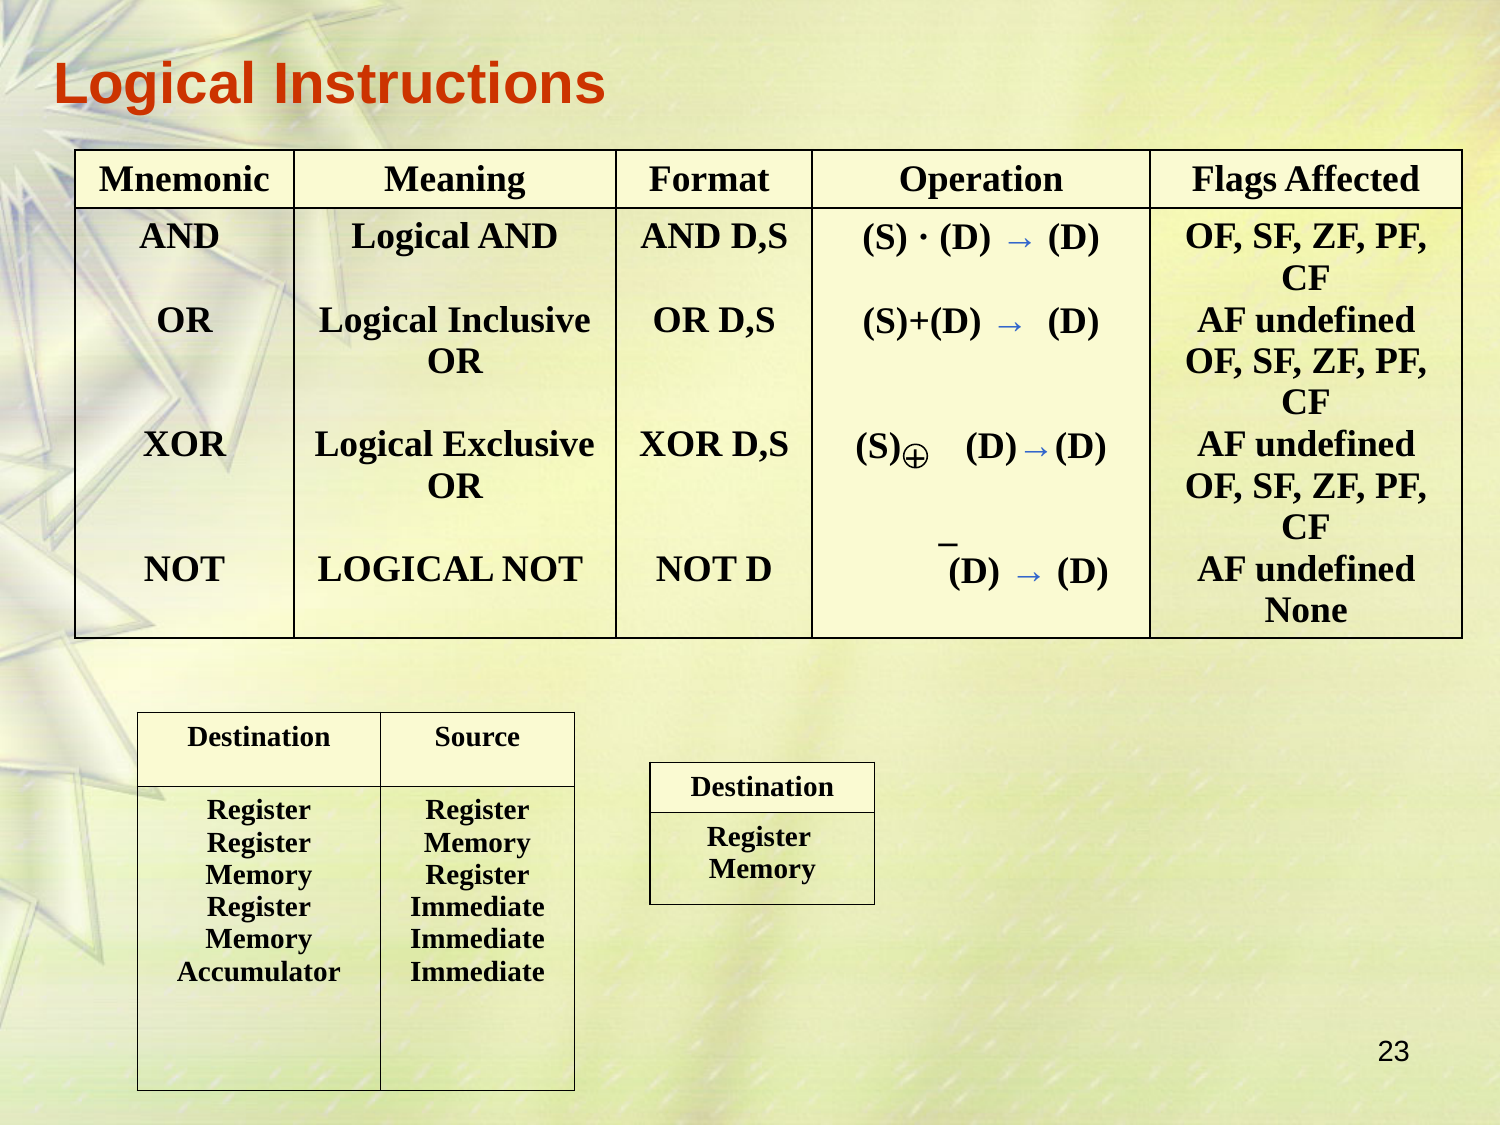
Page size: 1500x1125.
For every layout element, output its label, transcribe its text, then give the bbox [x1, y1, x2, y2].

table_cell Register Memory Register Immediate Immediate Immediate [381, 787, 574, 1090]
table_cell OF, SF, ZF, PF, CF AF undefined OF, SF, ZF, PF, CF AF undefined OF, SF, ZF, PF, CF AF undefined None [1151, 209, 1461, 637]
table_header Destination [138, 713, 380, 786]
table_header Operation [813, 151, 1149, 207]
text_box Logical Instructions [38, 37, 622, 123]
table_cell (S) · (D) → (D) (S)+(D) → (D) (D)→(D) _ (D) → (D) [813, 209, 1149, 637]
text_box + [903, 444, 928, 468]
table_header Flags Affected [1151, 151, 1461, 207]
table_header Source [381, 713, 574, 786]
table_header Format [617, 151, 811, 207]
table_cell Register Register Memory Register Memory Accumulator [138, 787, 380, 1090]
table_cell AND D,S OR D,S XOR D,S NOT D [617, 209, 811, 637]
table_header Meaning [295, 151, 615, 207]
slide_number 23 [1074, 1024, 1426, 1103]
table_cell AND OR XOR NOT [76, 209, 293, 637]
table_cell Register Memory [651, 813, 874, 904]
table_cell Logical AND Logical Inclusive OR Logical Exclusive OR LOGICAL NOT [295, 209, 615, 637]
table_header Destination [651, 763, 874, 812]
picture [0, 0, 1500, 1125]
table_header Mnemonic [76, 151, 293, 207]
